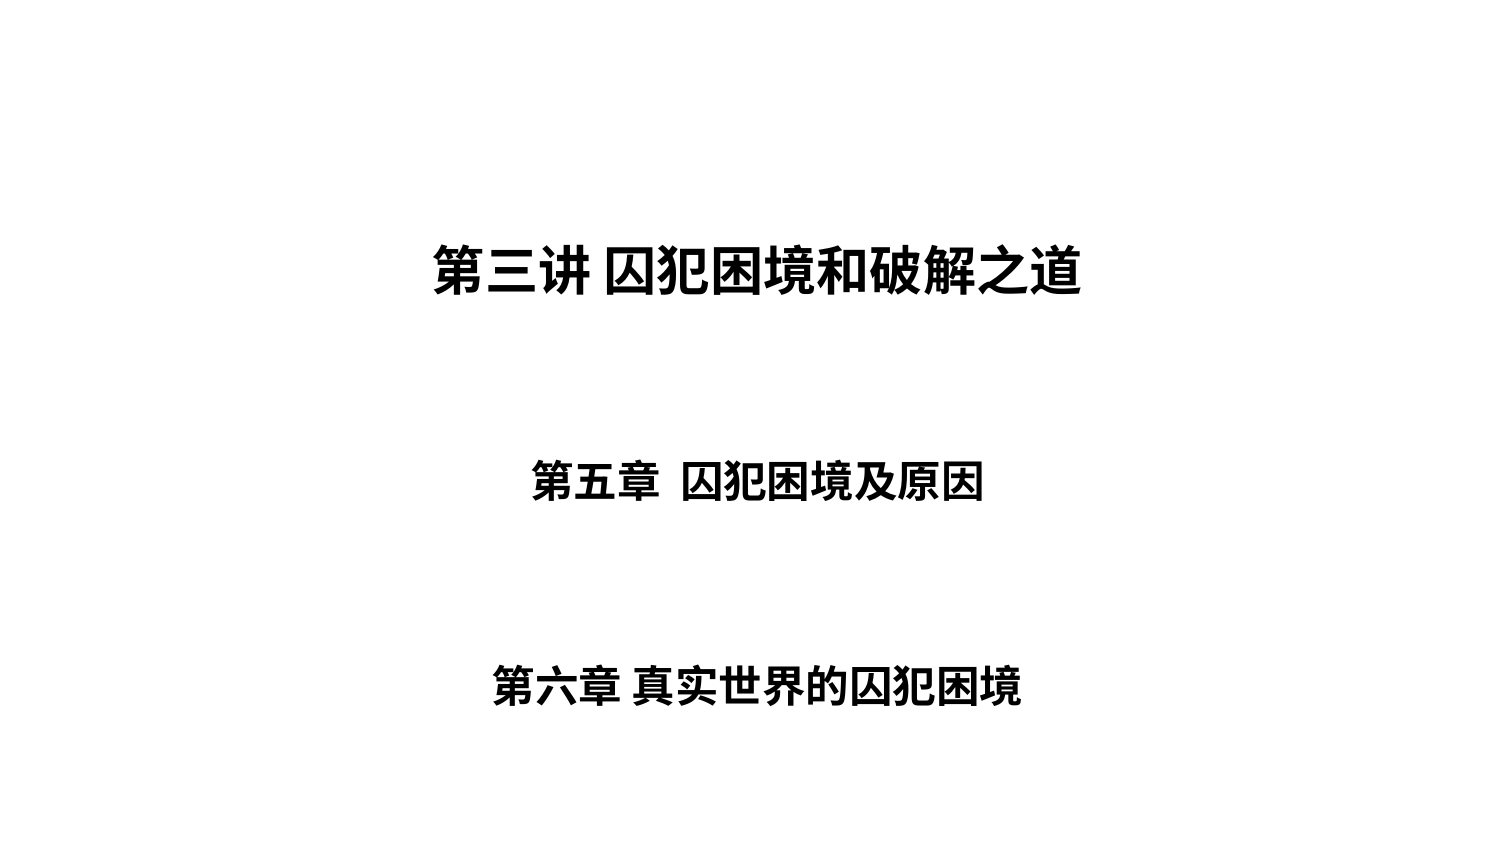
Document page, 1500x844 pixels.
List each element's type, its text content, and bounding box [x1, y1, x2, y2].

text_box 第三讲 囚犯困境和破解之道 第五章 囚犯困境及原因 第六章 真实世界的囚犯困境 第七章 如何走出囚犯困境 [113, 43, 1402, 844]
